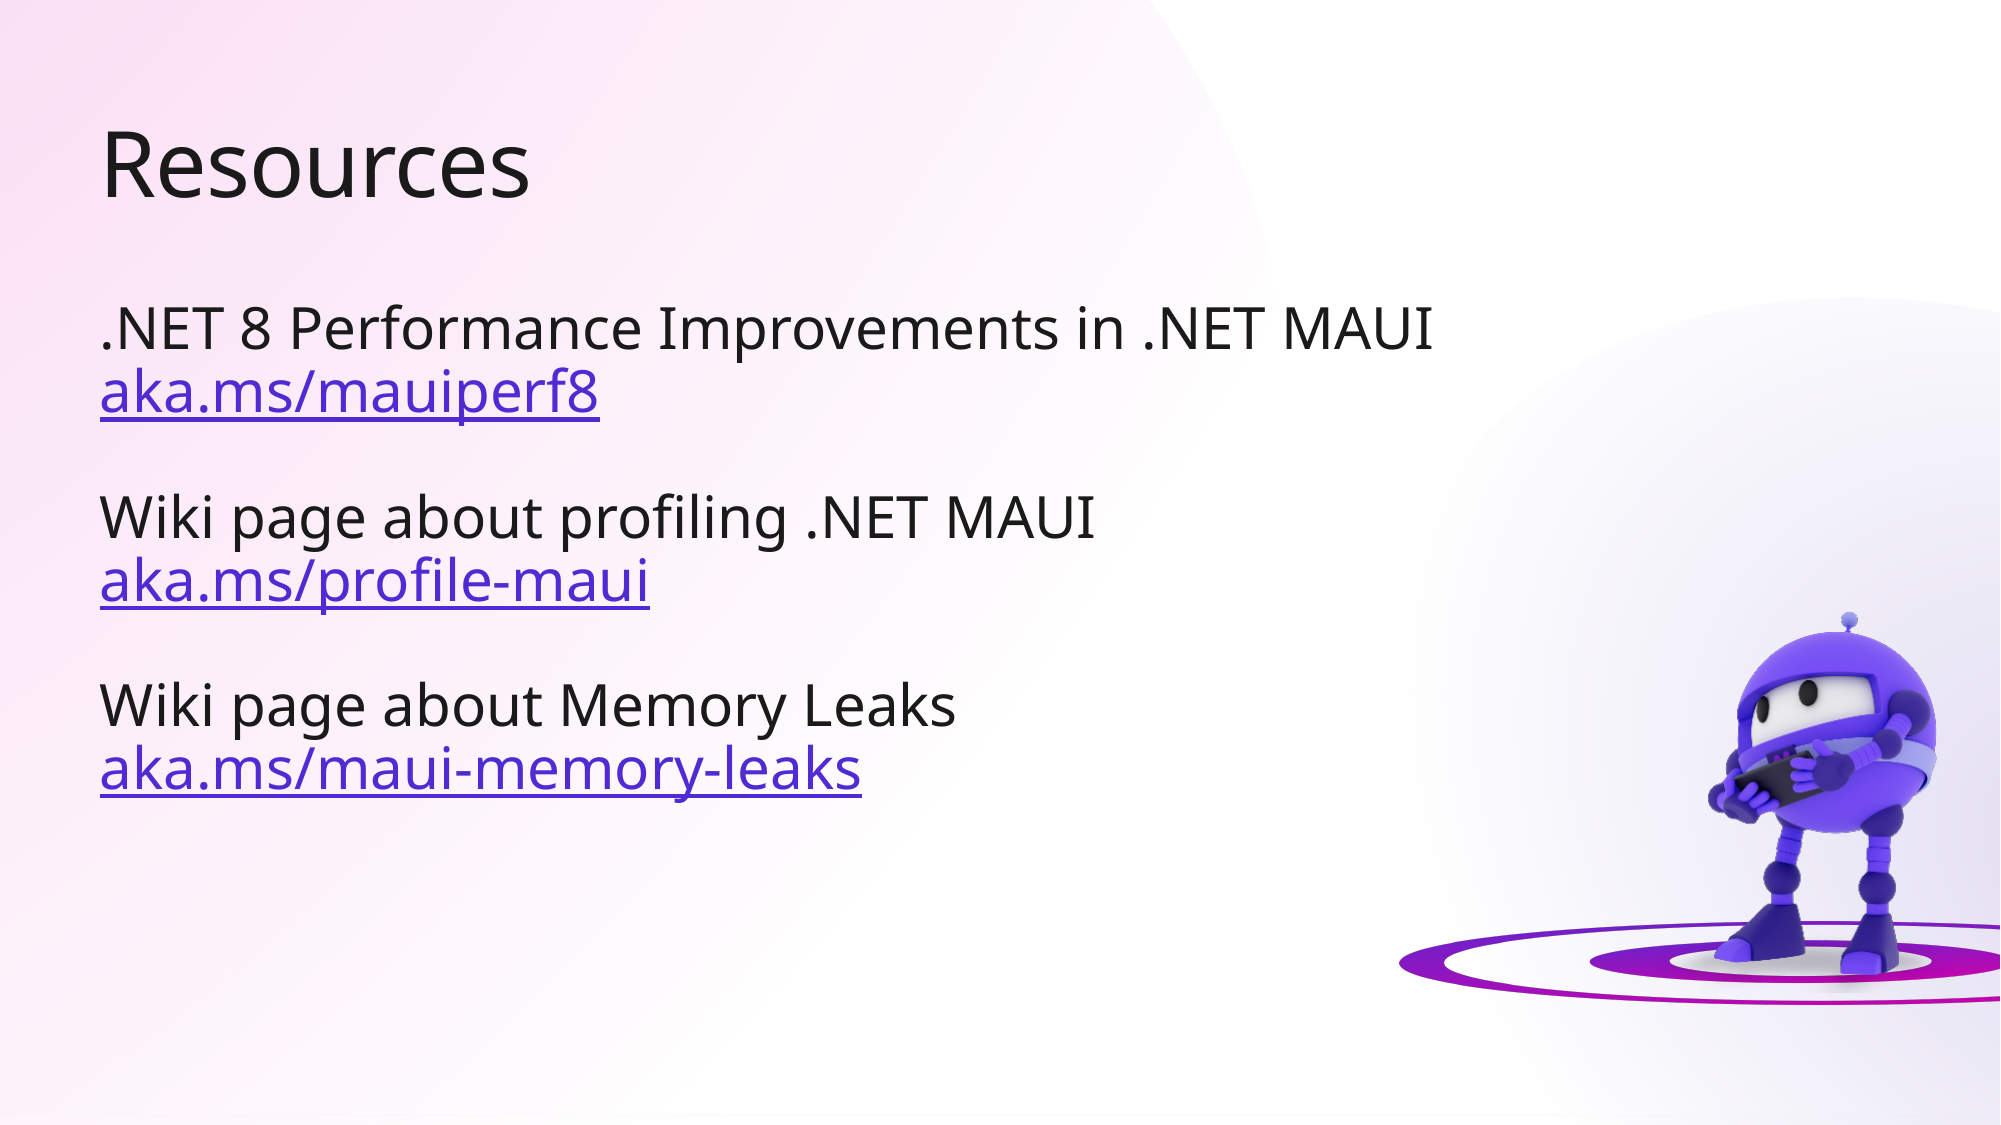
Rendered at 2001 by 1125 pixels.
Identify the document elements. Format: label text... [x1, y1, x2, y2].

title Resources [99, 99, 1900, 235]
list .NET 8 Performance Improvements in .NET MAUI aka.ms/mauiperf8 Wiki page about profiling .NET MAUI aka.ms/profile-maui Wiki page about Memory Leaks aka.ms/maui-memory-leaks [99, 299, 1900, 1025]
picture [0, 0, 2001, 1125]
